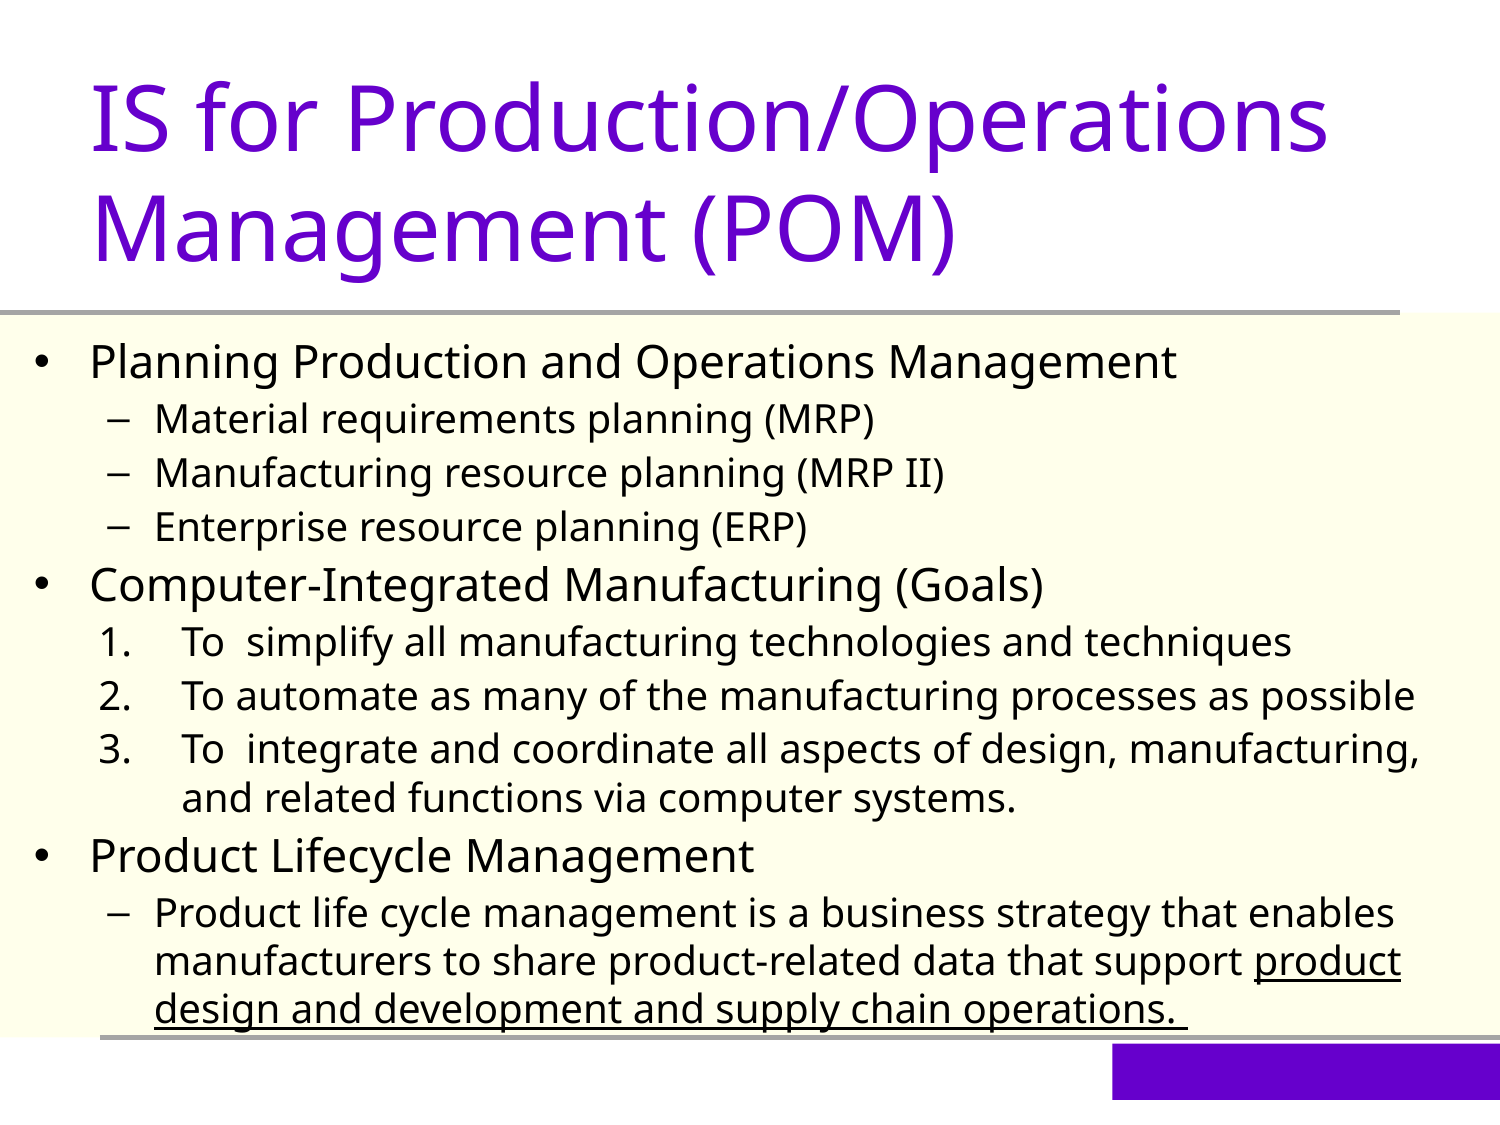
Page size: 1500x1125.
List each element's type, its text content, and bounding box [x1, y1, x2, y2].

list Planning Production and Operations Management Material requirements planning (MRP) Manufacturing resource planning (MRP II) Enterprise resource planning (ERP) Computer-Integrated Manufacturing (Goals) To simplify all manufacturing technologies and techniques To automate as many of the manufacturing processes as possible To integrate and coordinate all aspects of design, manufacturing, and related functions via computer systems. Product Lifecycle Management Product life cycle management is a business strategy that enables manufacturers to share product-related data that support product design and development and supply chain operations. [18, 324, 1469, 1050]
subtitle IS for Production/Operations Management (POM) [75, 12, 1413, 288]
